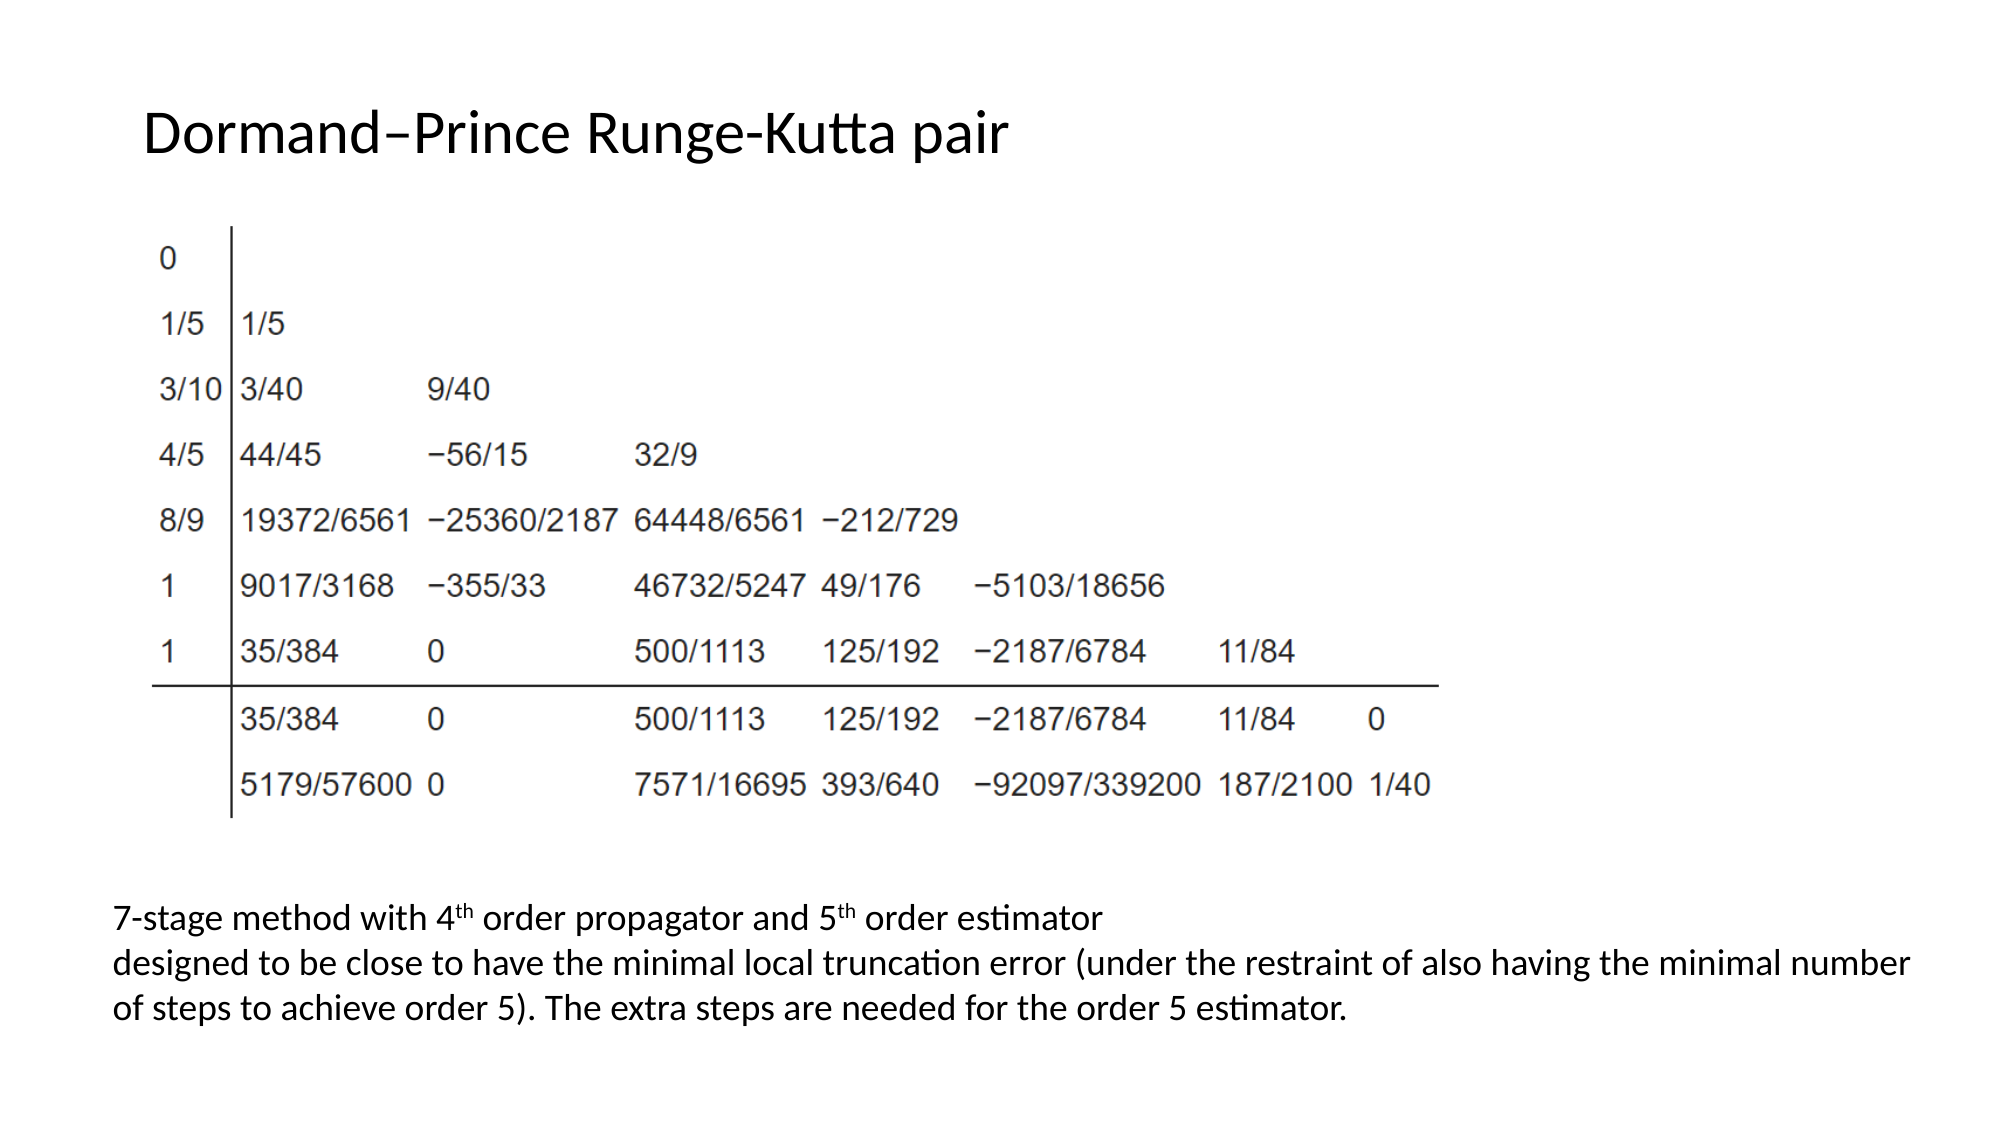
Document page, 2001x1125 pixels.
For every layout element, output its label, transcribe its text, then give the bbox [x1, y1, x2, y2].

picture [124, 218, 1460, 831]
text_box Dormand–Prince Runge-Kutta pair [129, 83, 1027, 174]
text_box 7-stage method with 4th order propagator and 5th order estimator designed to be close to have the minimal local truncation error (under the restraint of also having the minimal number of steps to achieve order 5). The extra steps are needed for the order 5 estimator. [97, 885, 1966, 1036]
